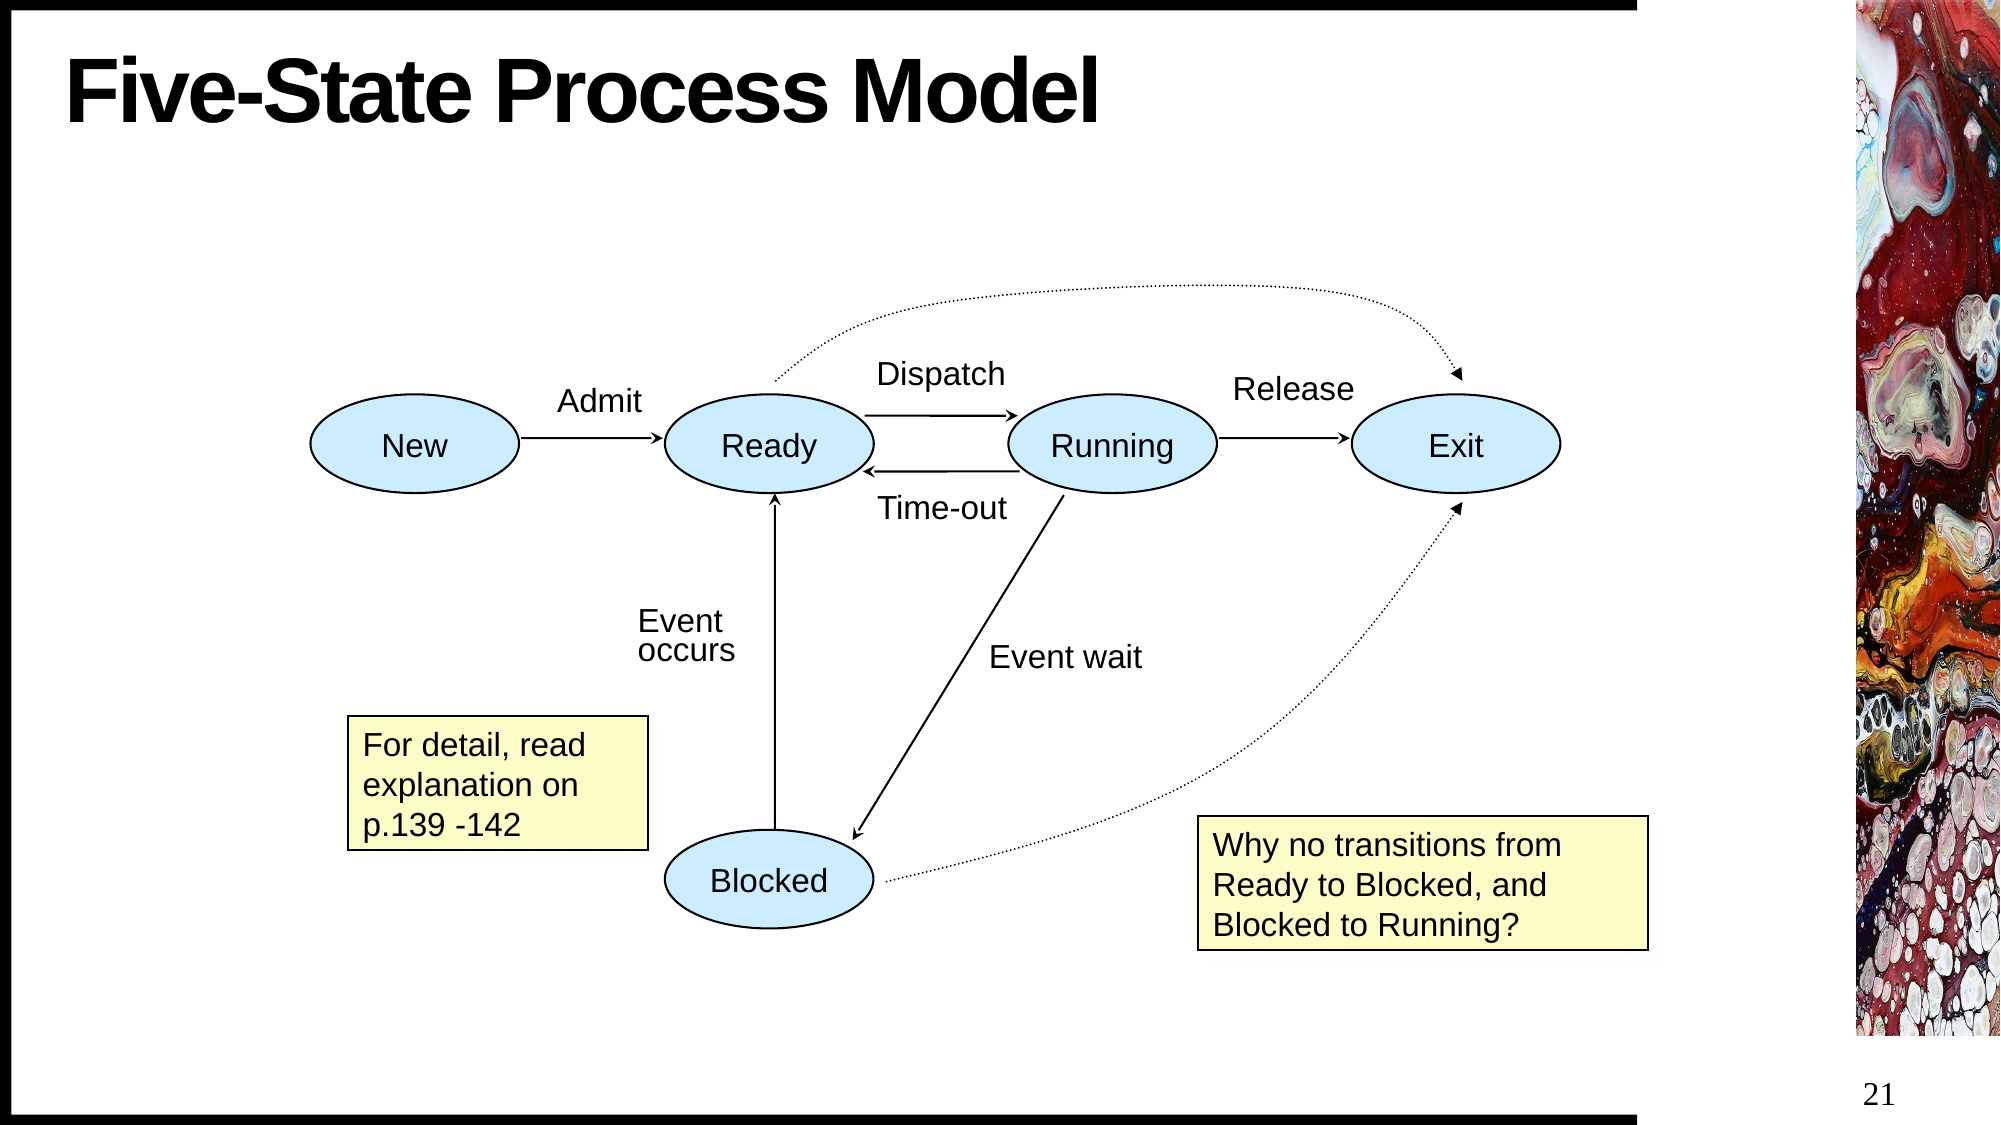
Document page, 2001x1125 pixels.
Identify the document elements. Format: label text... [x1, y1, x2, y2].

text_box Why no transitions from Ready to Blocked, and Blocked to Running? [1197, 815, 1648, 951]
title Five-State Process Model [64, 37, 1573, 149]
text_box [622, 493, 1165, 929]
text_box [1463, 345, 1561, 534]
slide_number 21 [1856, 1069, 1903, 1115]
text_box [310, 345, 775, 534]
picture [1856, 0, 2000, 1036]
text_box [775, 278, 1463, 882]
text_box For detail, read explanation on p.139 -142 [347, 715, 622, 851]
